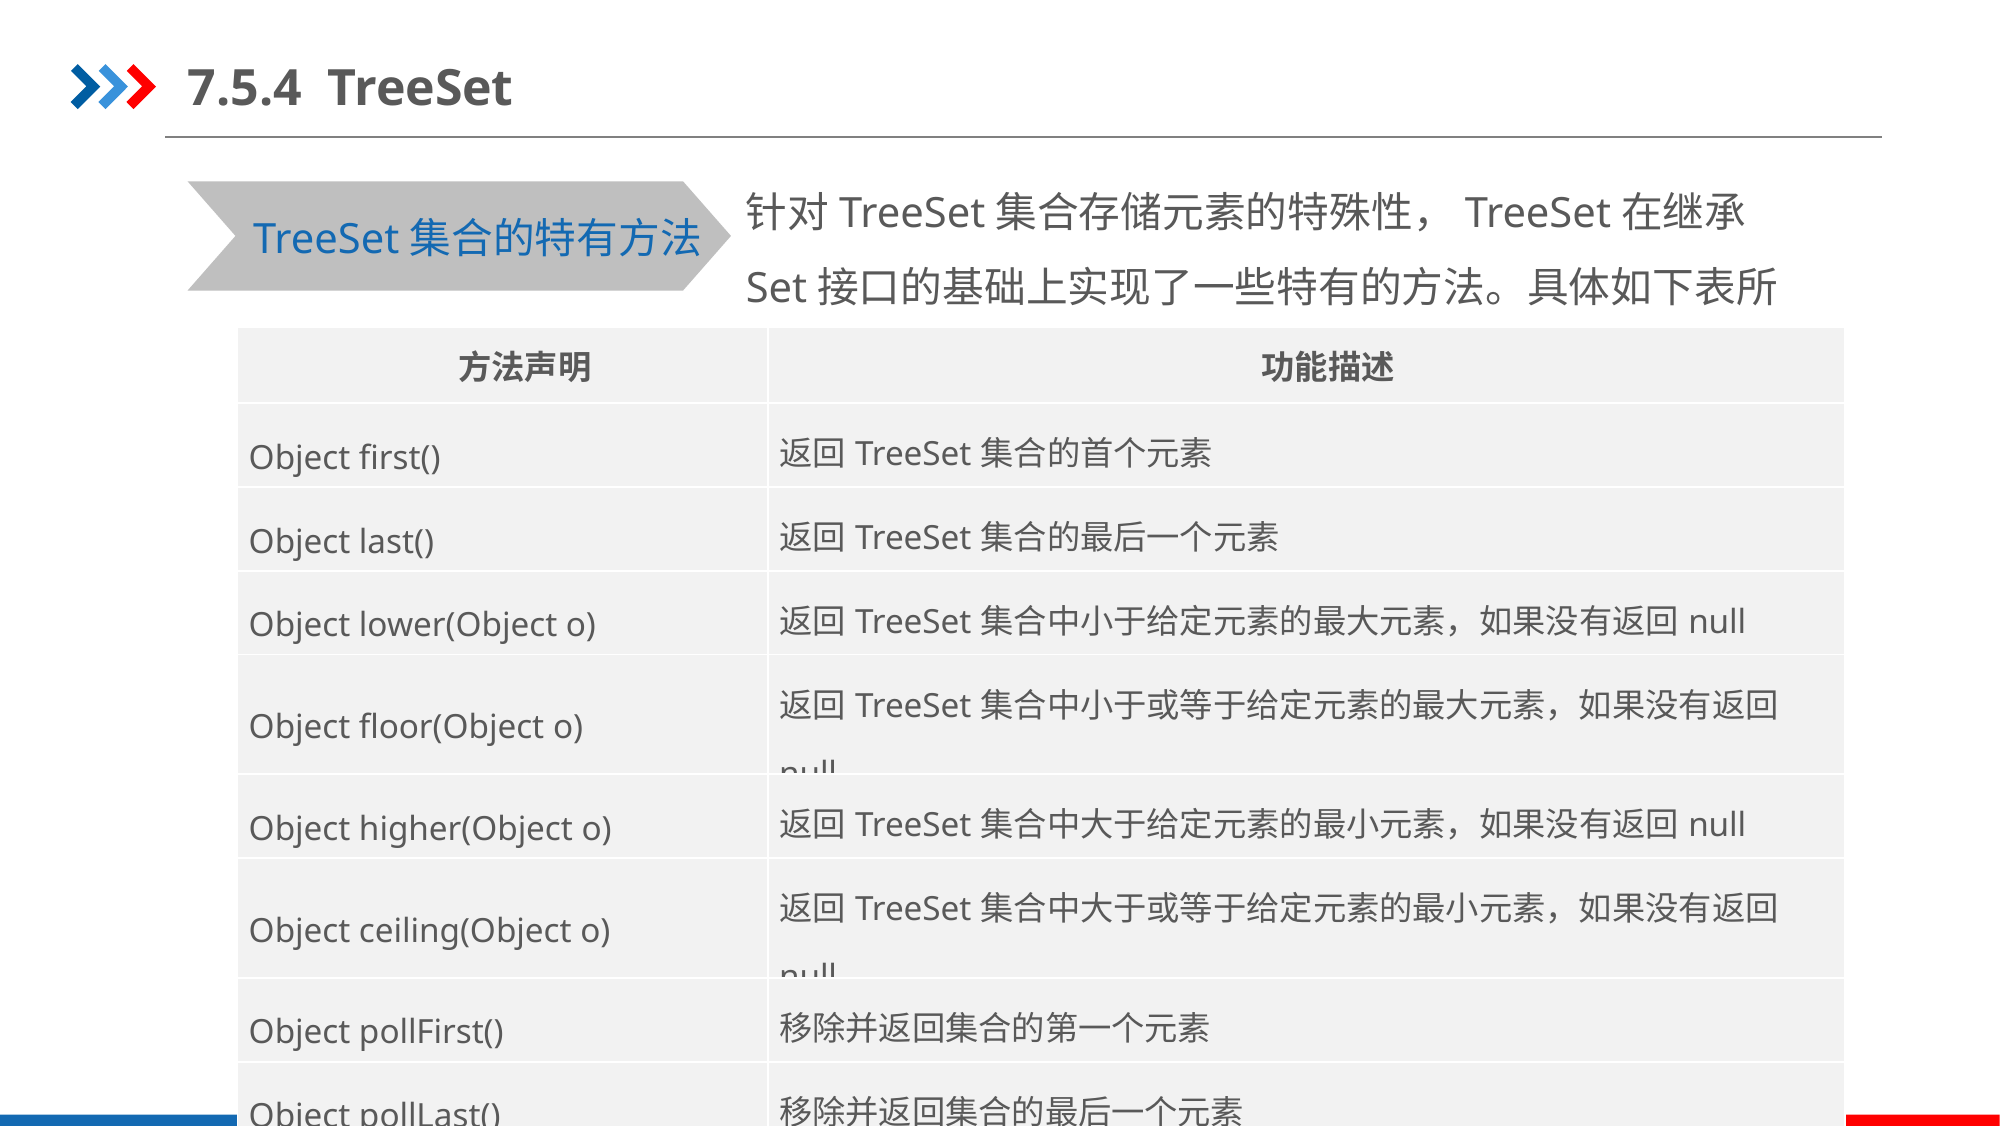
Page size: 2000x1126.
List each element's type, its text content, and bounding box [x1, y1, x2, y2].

text_box [717, 219, 730, 252]
table_header 方法声明 [238, 328, 767, 402]
table_cell 返回TreeSet集合的最后一个元素 [769, 488, 1844, 570]
text_box 针对TreeSet集合存储元素的特殊性，TreeSet在继承Set接口的基础上实现了一些特有的方法。具体如下表所示。 [730, 153, 1831, 327]
text_box [187, 181, 703, 291]
table_cell 移除并返回集合的最后一个元素 [769, 1063, 1844, 1126]
table_cell 移除并返回集合的第一个元素 [769, 979, 1844, 1061]
table_cell Object higher(Object o) [238, 775, 767, 857]
text_box 7.5.4 TreeSet [187, 43, 954, 127]
table_cell Object pollFirst() [238, 979, 767, 1061]
table_cell Object floor(Object o) [238, 655, 767, 773]
table_cell Object ceiling(Object o) [238, 859, 767, 977]
table_cell 返回TreeSet集合的首个元素 [769, 404, 1844, 486]
table_header 功能描述 [769, 328, 1844, 402]
table_cell 返回TreeSet集合中小于或等于给定元素的最大元素，如果没有返回null [769, 655, 1844, 773]
table_cell Object last() [238, 488, 767, 570]
table_cell Object pollLast() [238, 1063, 767, 1126]
table_cell Object lower(Object o) [238, 572, 767, 654]
table_cell 返回TreeSet集合中大于或等于给定元素的最小元素，如果没有返回null [769, 859, 1844, 977]
table_cell Object first() [238, 404, 767, 486]
table_cell 返回TreeSet集合中小于给定元素的最大元素，如果没有返回null [769, 572, 1844, 654]
table_cell 返回TreeSet集合中大于给定元素的最小元素，如果没有返回null [769, 775, 1844, 857]
text_box TreeSet集合的特有方法 [238, 204, 717, 270]
